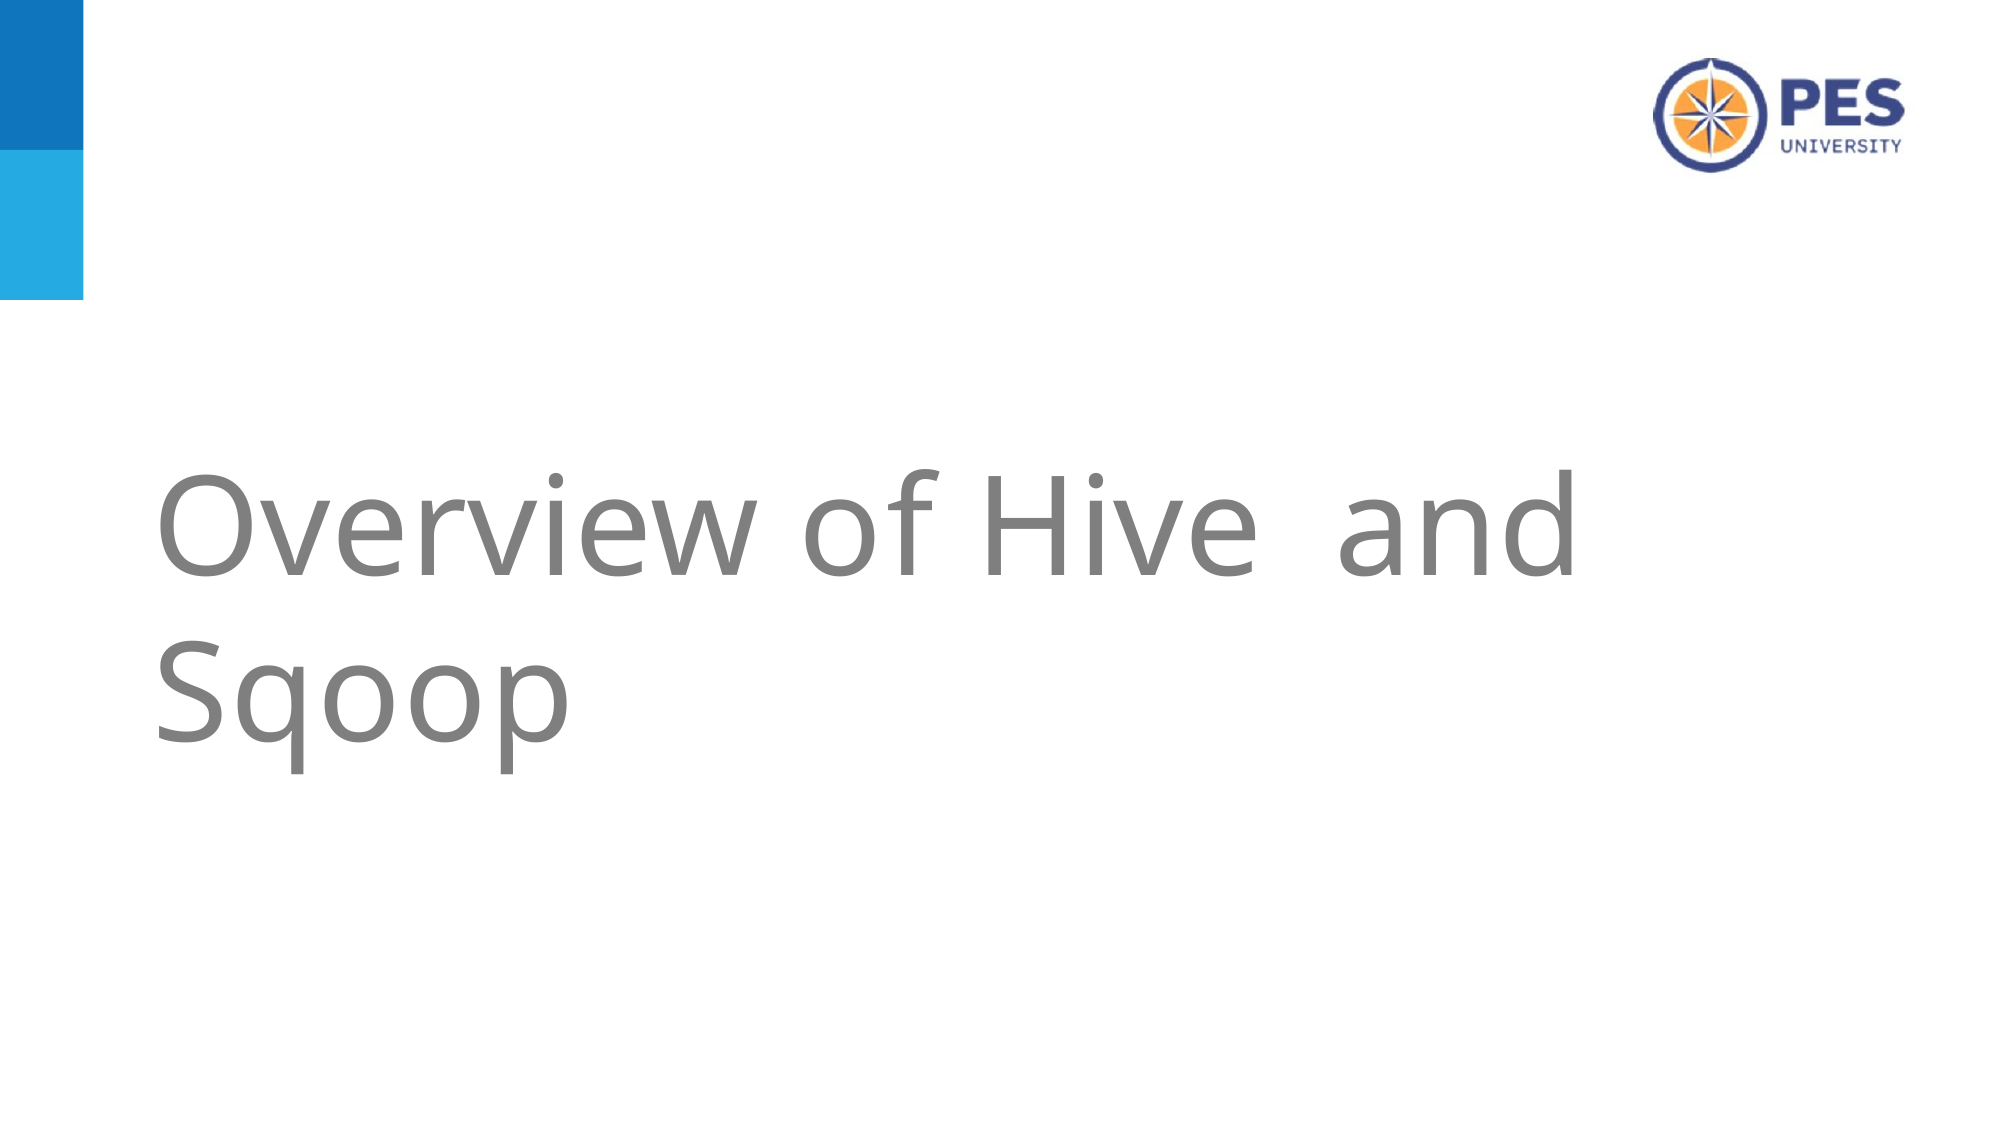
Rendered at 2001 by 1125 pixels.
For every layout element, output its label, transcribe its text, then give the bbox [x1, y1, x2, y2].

title Overview of Hive and Sqoop [150, 434, 1678, 770]
picture [1644, 48, 1917, 181]
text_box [0, 0, 84, 301]
